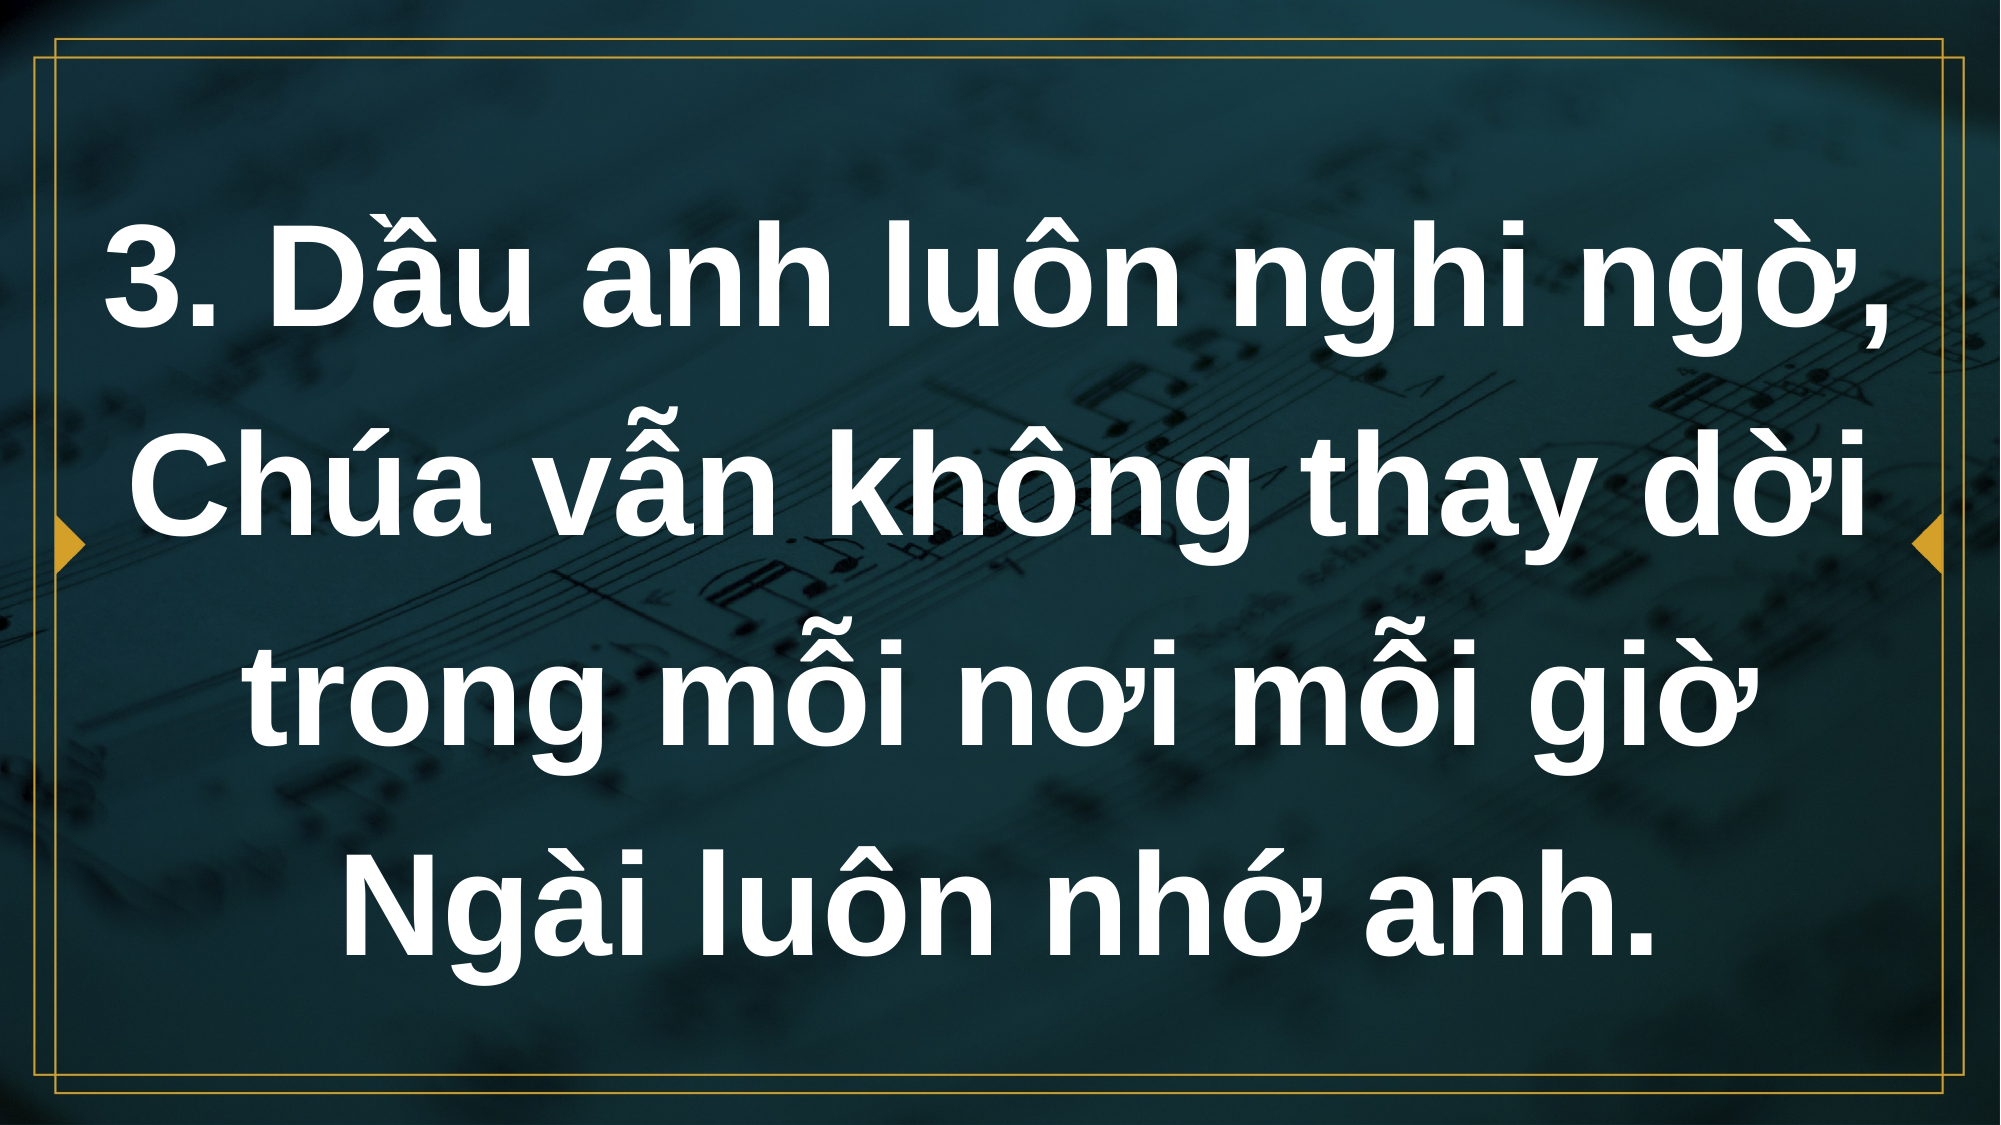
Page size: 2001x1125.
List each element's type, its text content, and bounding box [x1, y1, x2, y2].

title 3. Dầu anh luôn nghi ngờ, Chúa vẫn không thay dời trong mỗi nơi mỗi giờ Ngài luôn nhớ anh. [55, 53, 1945, 1077]
picture [0, 0, 2000, 1125]
